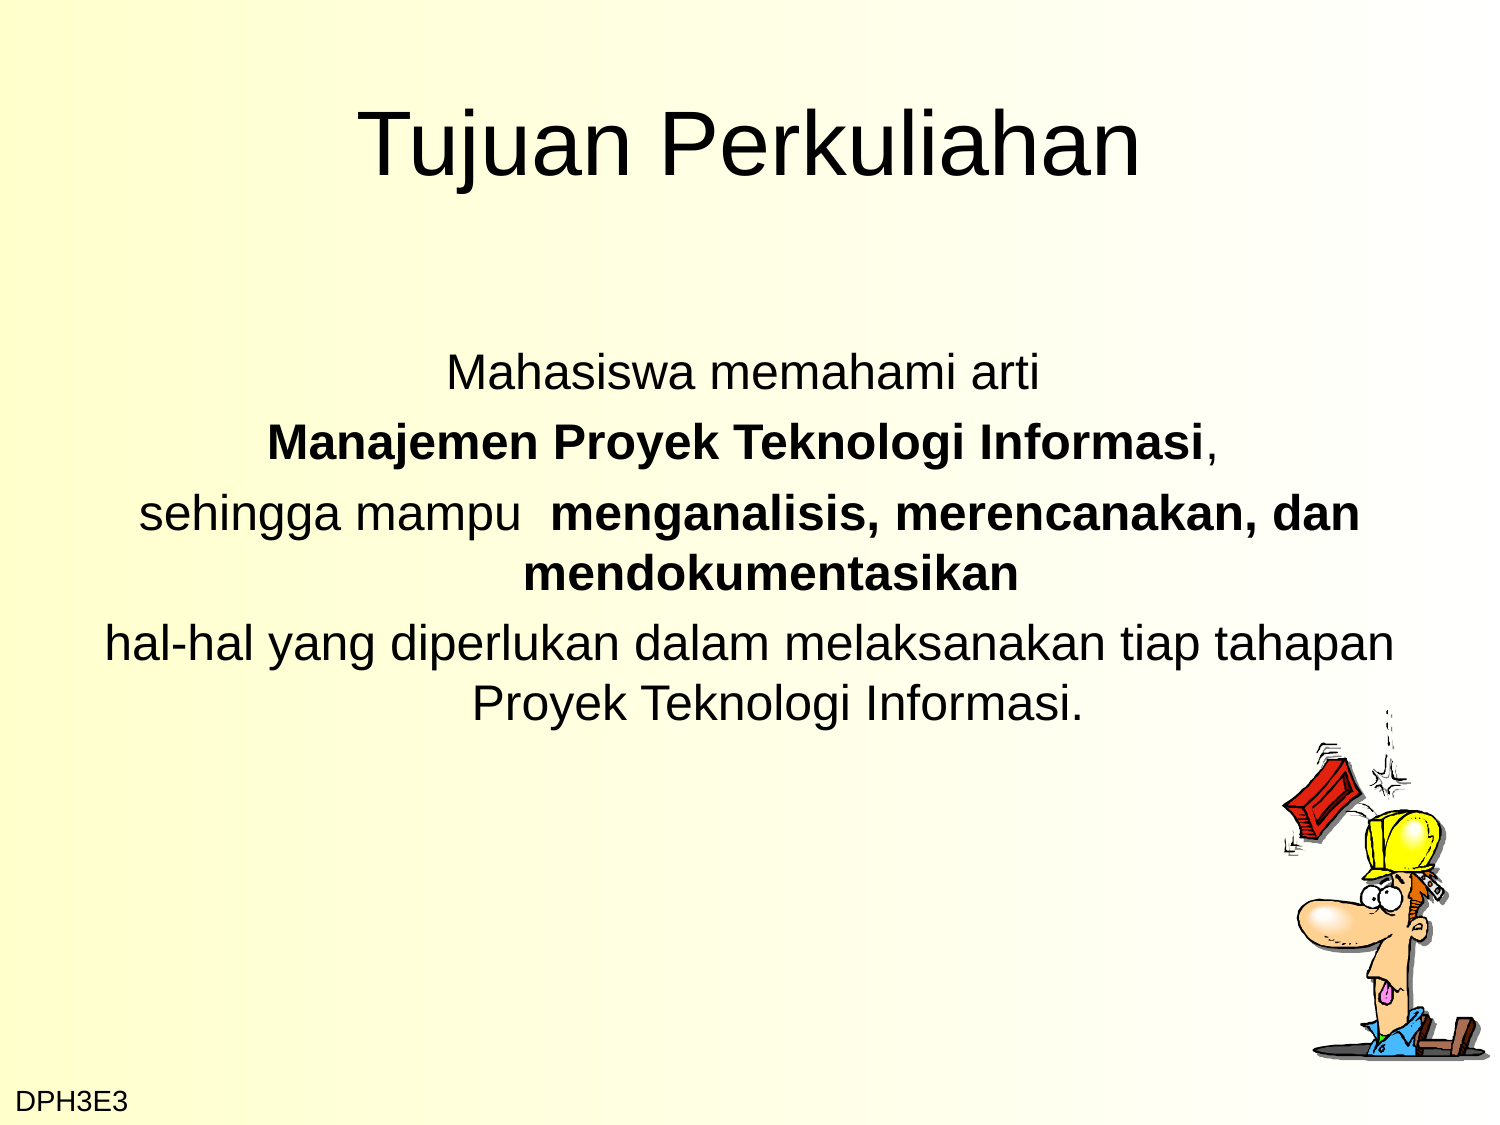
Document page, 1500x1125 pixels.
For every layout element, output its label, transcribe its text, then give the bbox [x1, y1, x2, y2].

footer DPH3E3 [0, 1074, 1026, 1125]
title Tujuan Perkuliahan [75, 45, 1425, 233]
list Mahasiswa memahami arti Manajemen Proyek Teknologi Informasi, sehingga mampu menganalisis, merencanakan, dan mendokumentasikan hal-hal yang diperlukan dalam melaksanakan tiap tahapan Proyek Teknologi Informasi. [75, 262, 1425, 1005]
